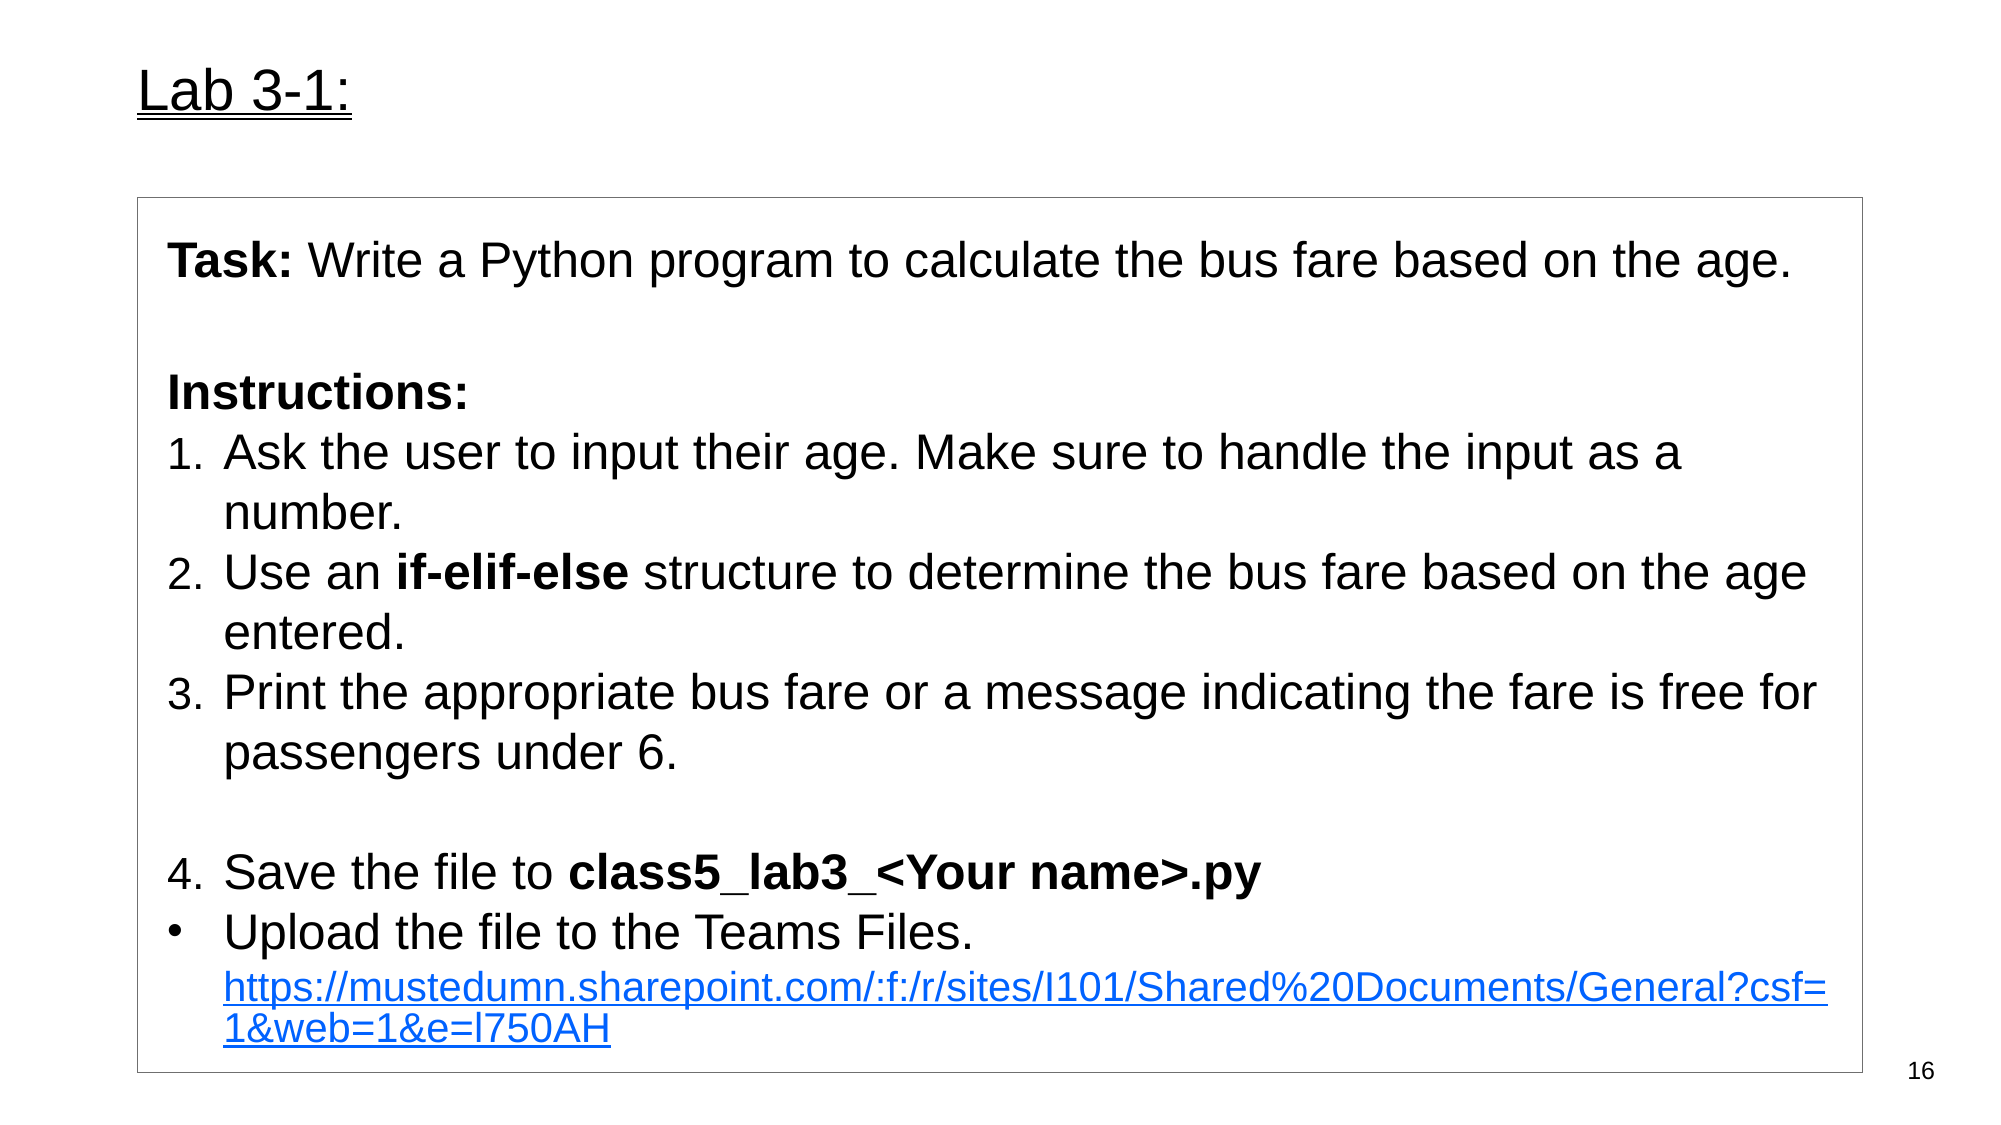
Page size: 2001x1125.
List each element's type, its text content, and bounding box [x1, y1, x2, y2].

slide_number 16 [1550, 1047, 1950, 1084]
list Task: Write a Python program to calculate the bus fare based on the age. Instructions: Ask the user to input their age. Make sure to handle the input as a number. Use an if-elif-else structure to determine the bus fare based on the age entered. Print the appropriate bus fare or a message indicating the fare is free for passengers under 6. Save the file to class5_lab3_<Your name>.py Upload the file to the Teams Files. https://mustedumn.sharepoint.com/:f:/r/sites/I101/Shared%20Documents/General?csf=1&web=1&e=l750AH [137, 197, 1863, 1073]
title Lab 3-1: [137, 59, 1863, 177]
